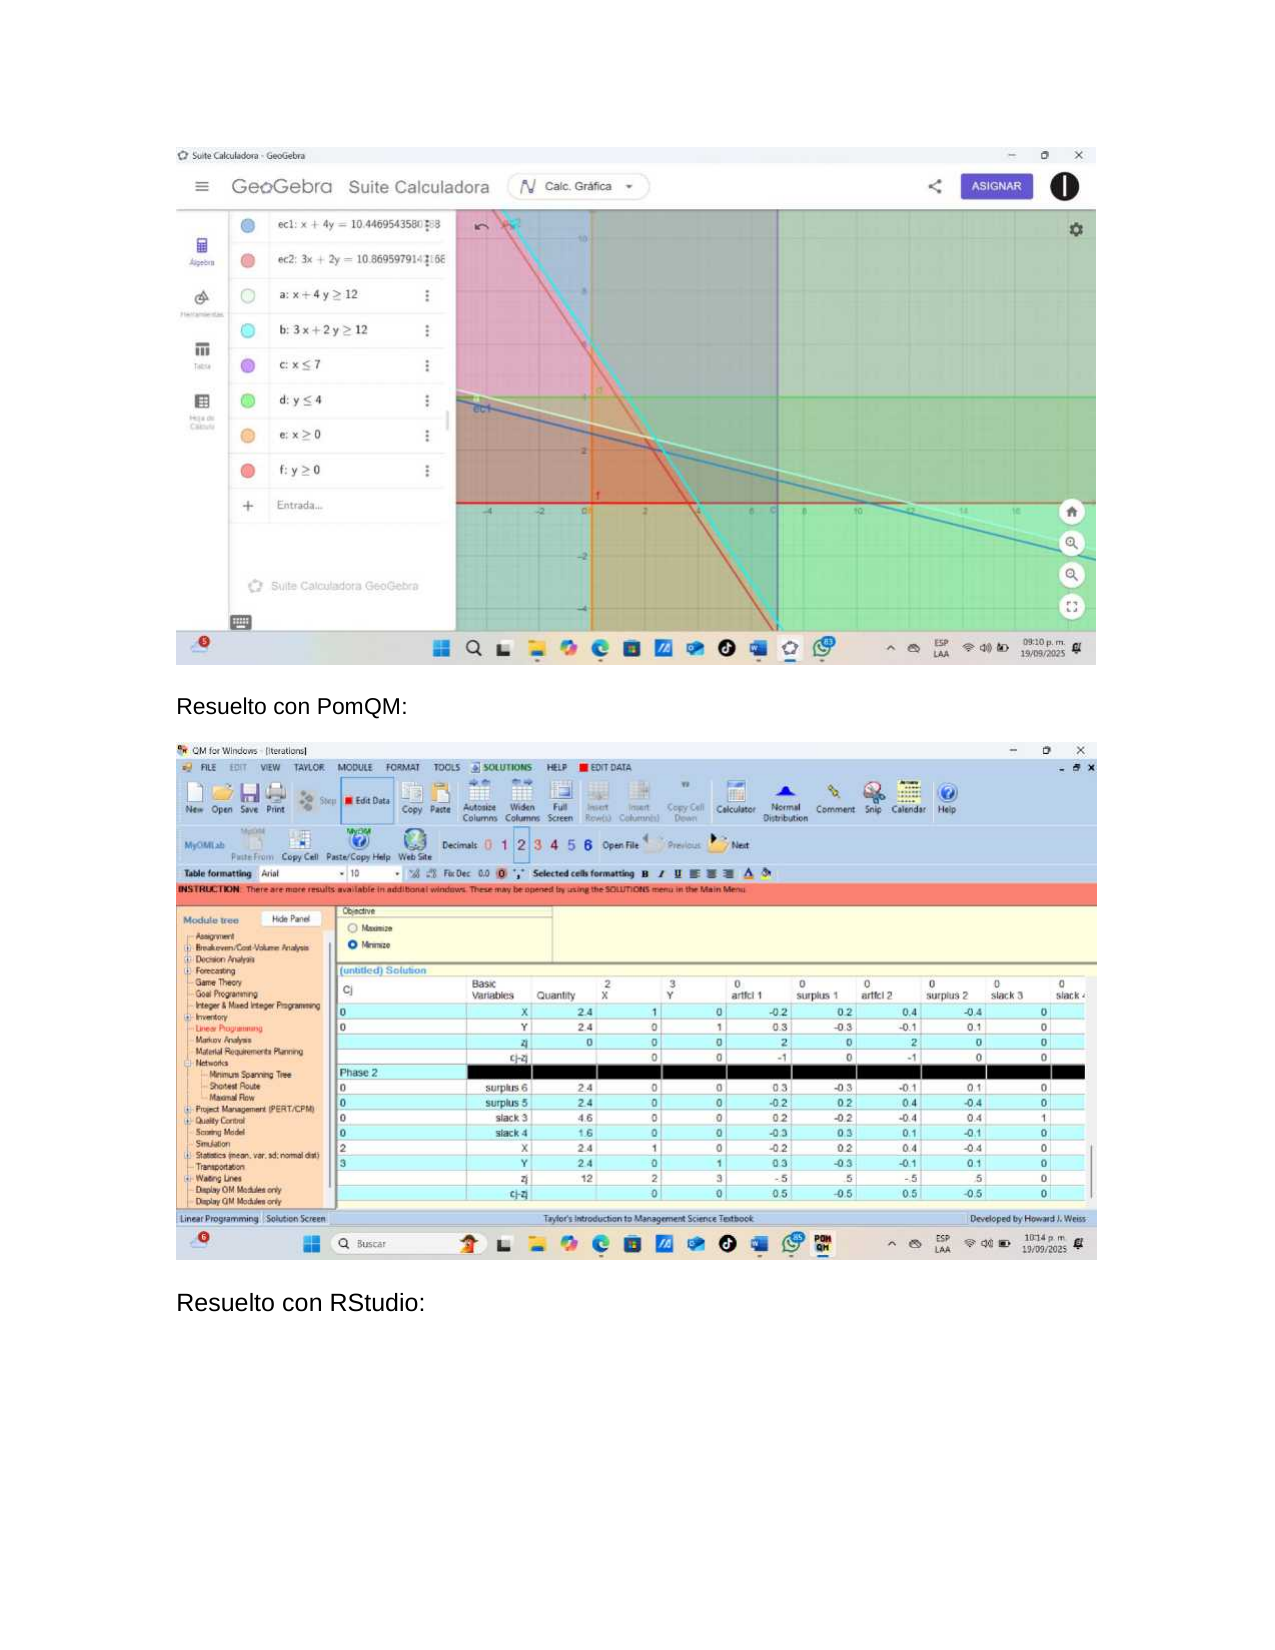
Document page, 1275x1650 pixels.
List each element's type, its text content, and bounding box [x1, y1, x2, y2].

picture [176, 742, 1098, 1261]
picture [176, 147, 1096, 665]
text_box Resuelto con RStudio: [176, 1286, 426, 1312]
text_box Resuelto con PomQM: [176, 691, 429, 718]
